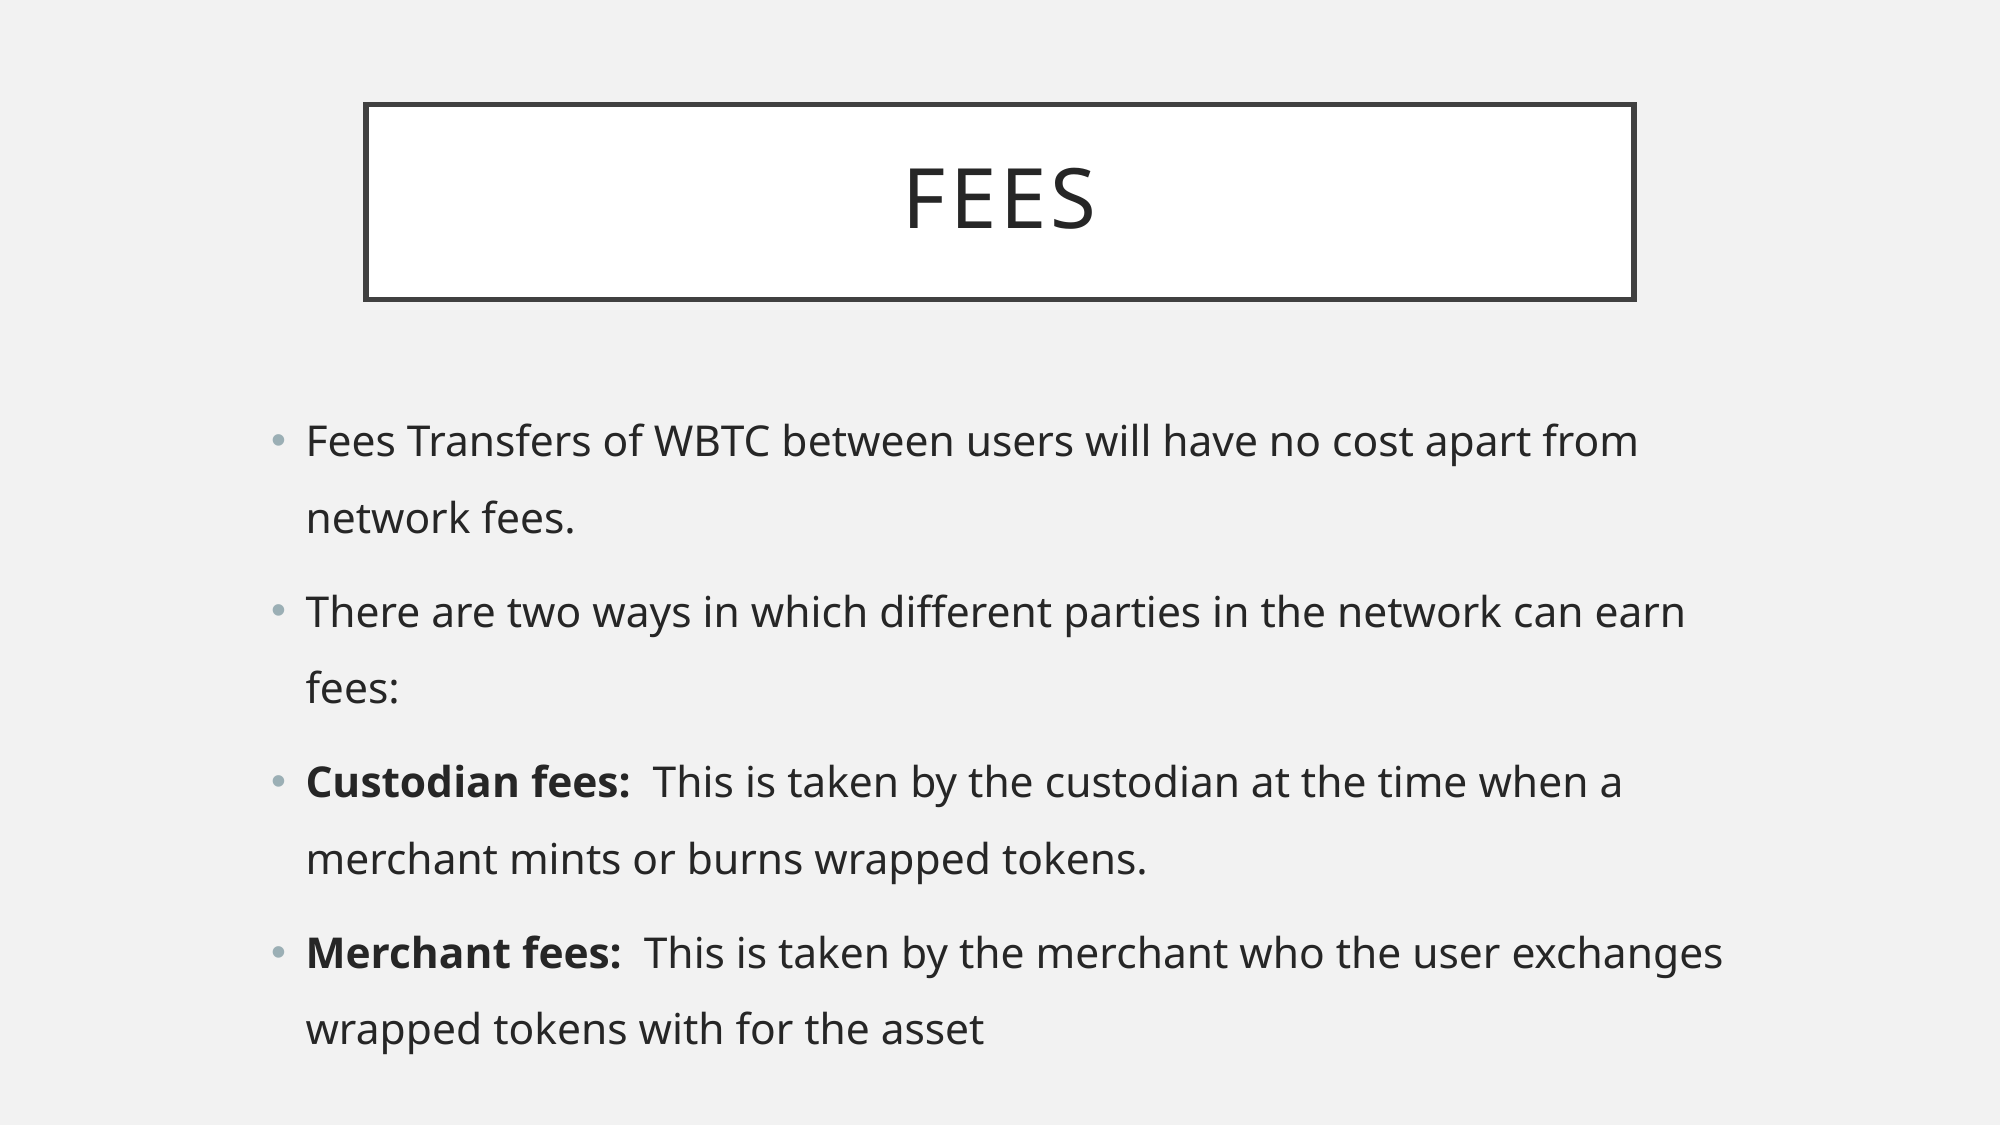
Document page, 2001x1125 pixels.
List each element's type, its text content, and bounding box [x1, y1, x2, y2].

list Fees Transfers of WBTC between users will have no cost apart from network fees. There are two ways in which different parties in the network can earn fees: Custodian fees: This is taken by the custodian at the time when a merchant mints or burns wrapped tokens. Merchant fees: This is taken by the merchant who the user exchanges wrapped tokens with for the asset [256, 381, 1768, 1062]
title FEES [363, 102, 1637, 302]
